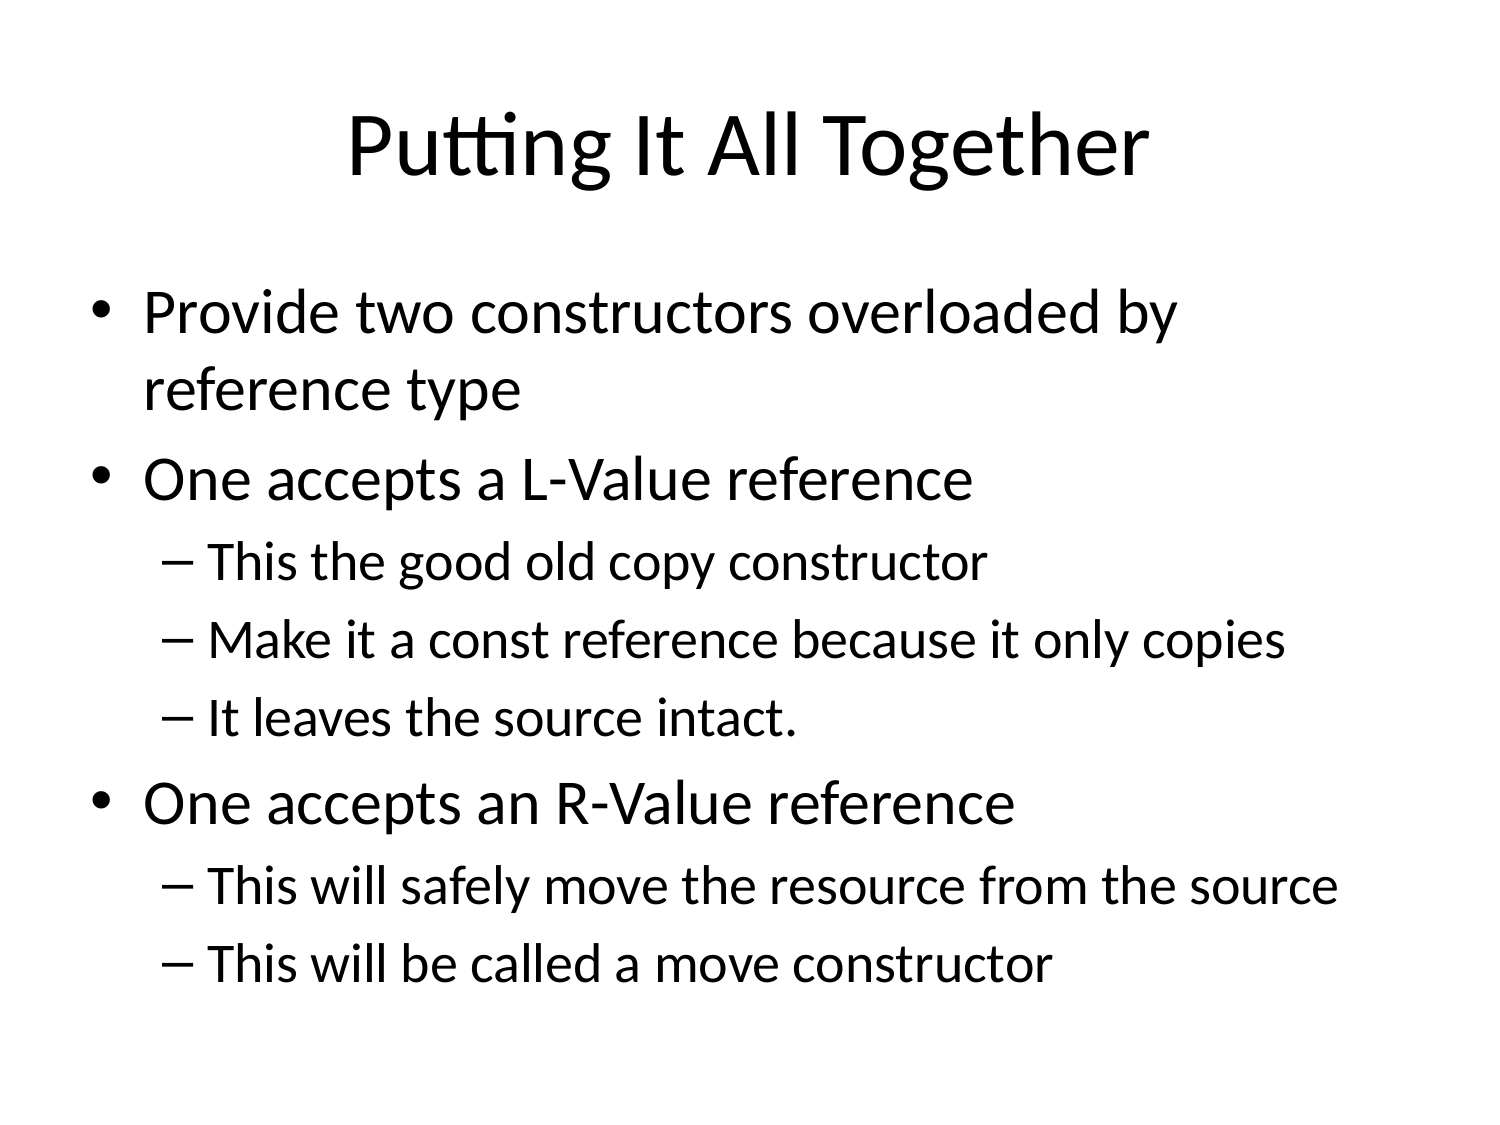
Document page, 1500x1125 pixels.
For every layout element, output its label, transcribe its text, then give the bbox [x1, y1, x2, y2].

title Putting It All Together [75, 45, 1425, 233]
list Provide two constructors overloaded by reference type One accepts a L-Value reference This the good old copy constructor Make it a const reference because it only copies It leaves the source intact. One accepts an R-Value reference This will safely move the resource from the source This will be called a move constructor [75, 262, 1425, 1005]
